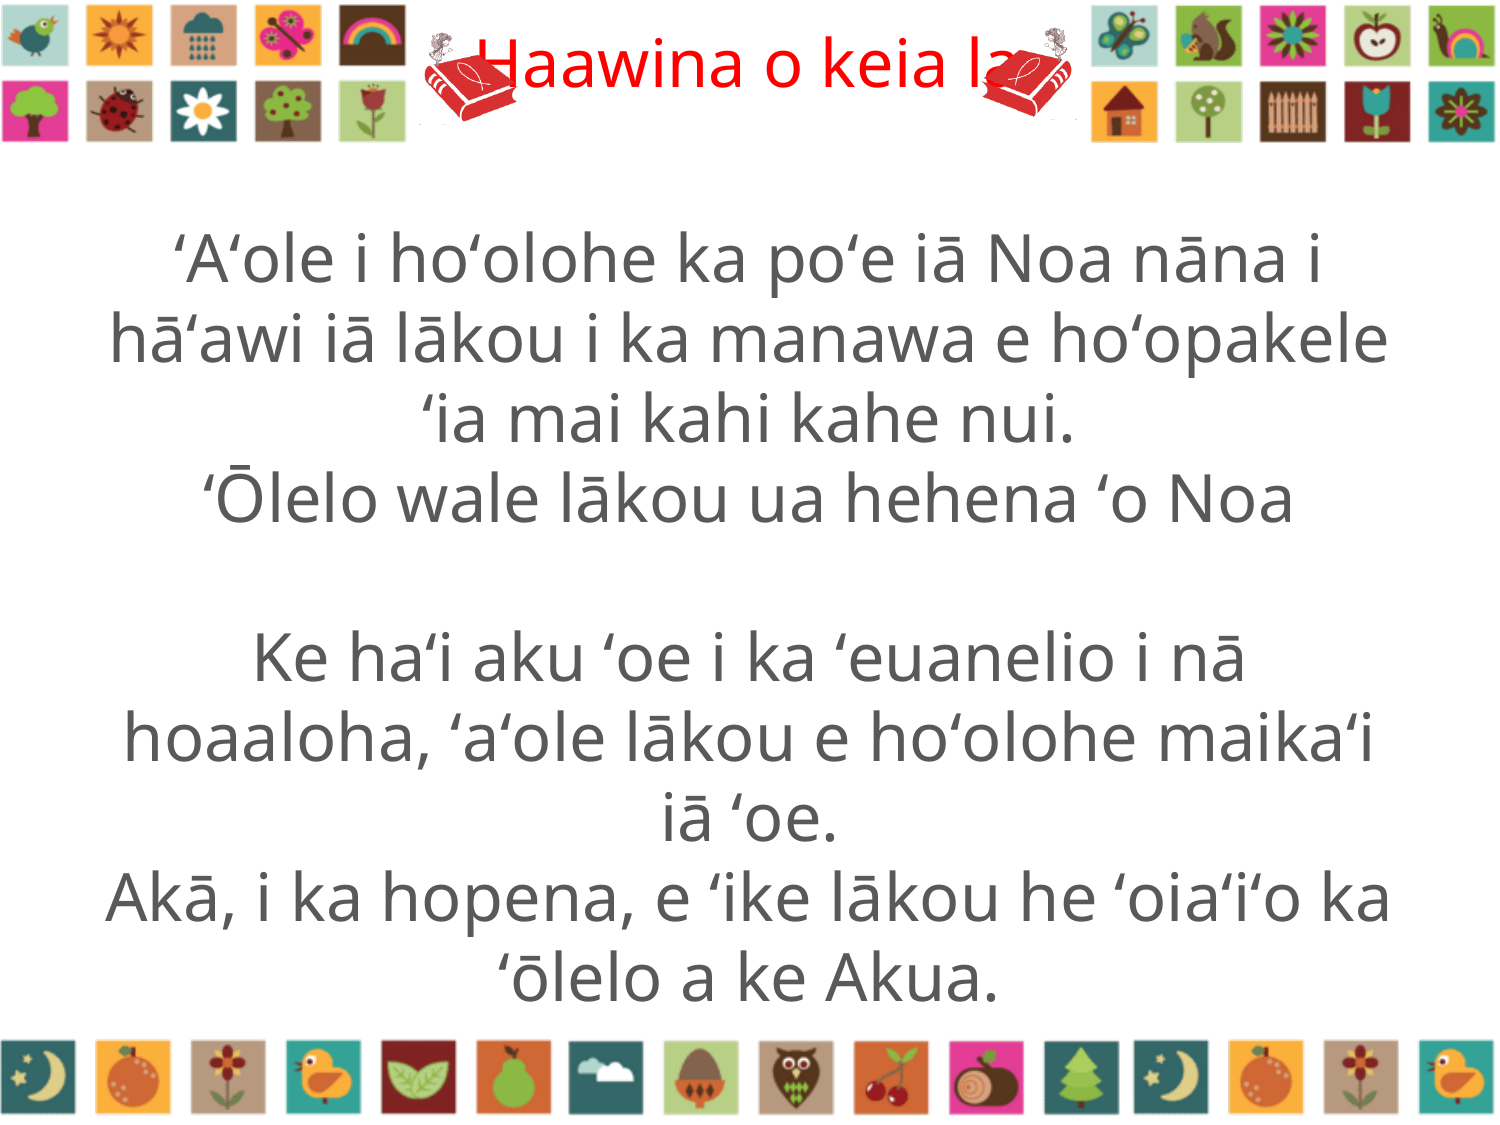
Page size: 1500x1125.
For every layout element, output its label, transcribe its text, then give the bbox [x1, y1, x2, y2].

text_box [0, 1028, 1500, 1118]
text_box Haawina o keia la [425, 13, 948, 109]
picture [0, 3, 550, 150]
text_box ʻAʻole i hoʻolohe ka poʻe iā Noa nāna i hāʻawi iā lākou i ka manawa e hoʻopakele ʻia mai kahi kahe nui. ʻŌlelo wale lākou ua hehena ʻo Noa Ke haʻi aku ʻoe i ka ʻeuanelio i nā hoaaloha, ʻaʻole lākou e hoʻolohe maikaʻi iā ʻoe. Akā, i ka hopena, e ʻike lākou he ʻoiaʻiʻo ka ʻōlelo a ke Akua. [76, 208, 1424, 1023]
picture [950, 3, 1500, 150]
